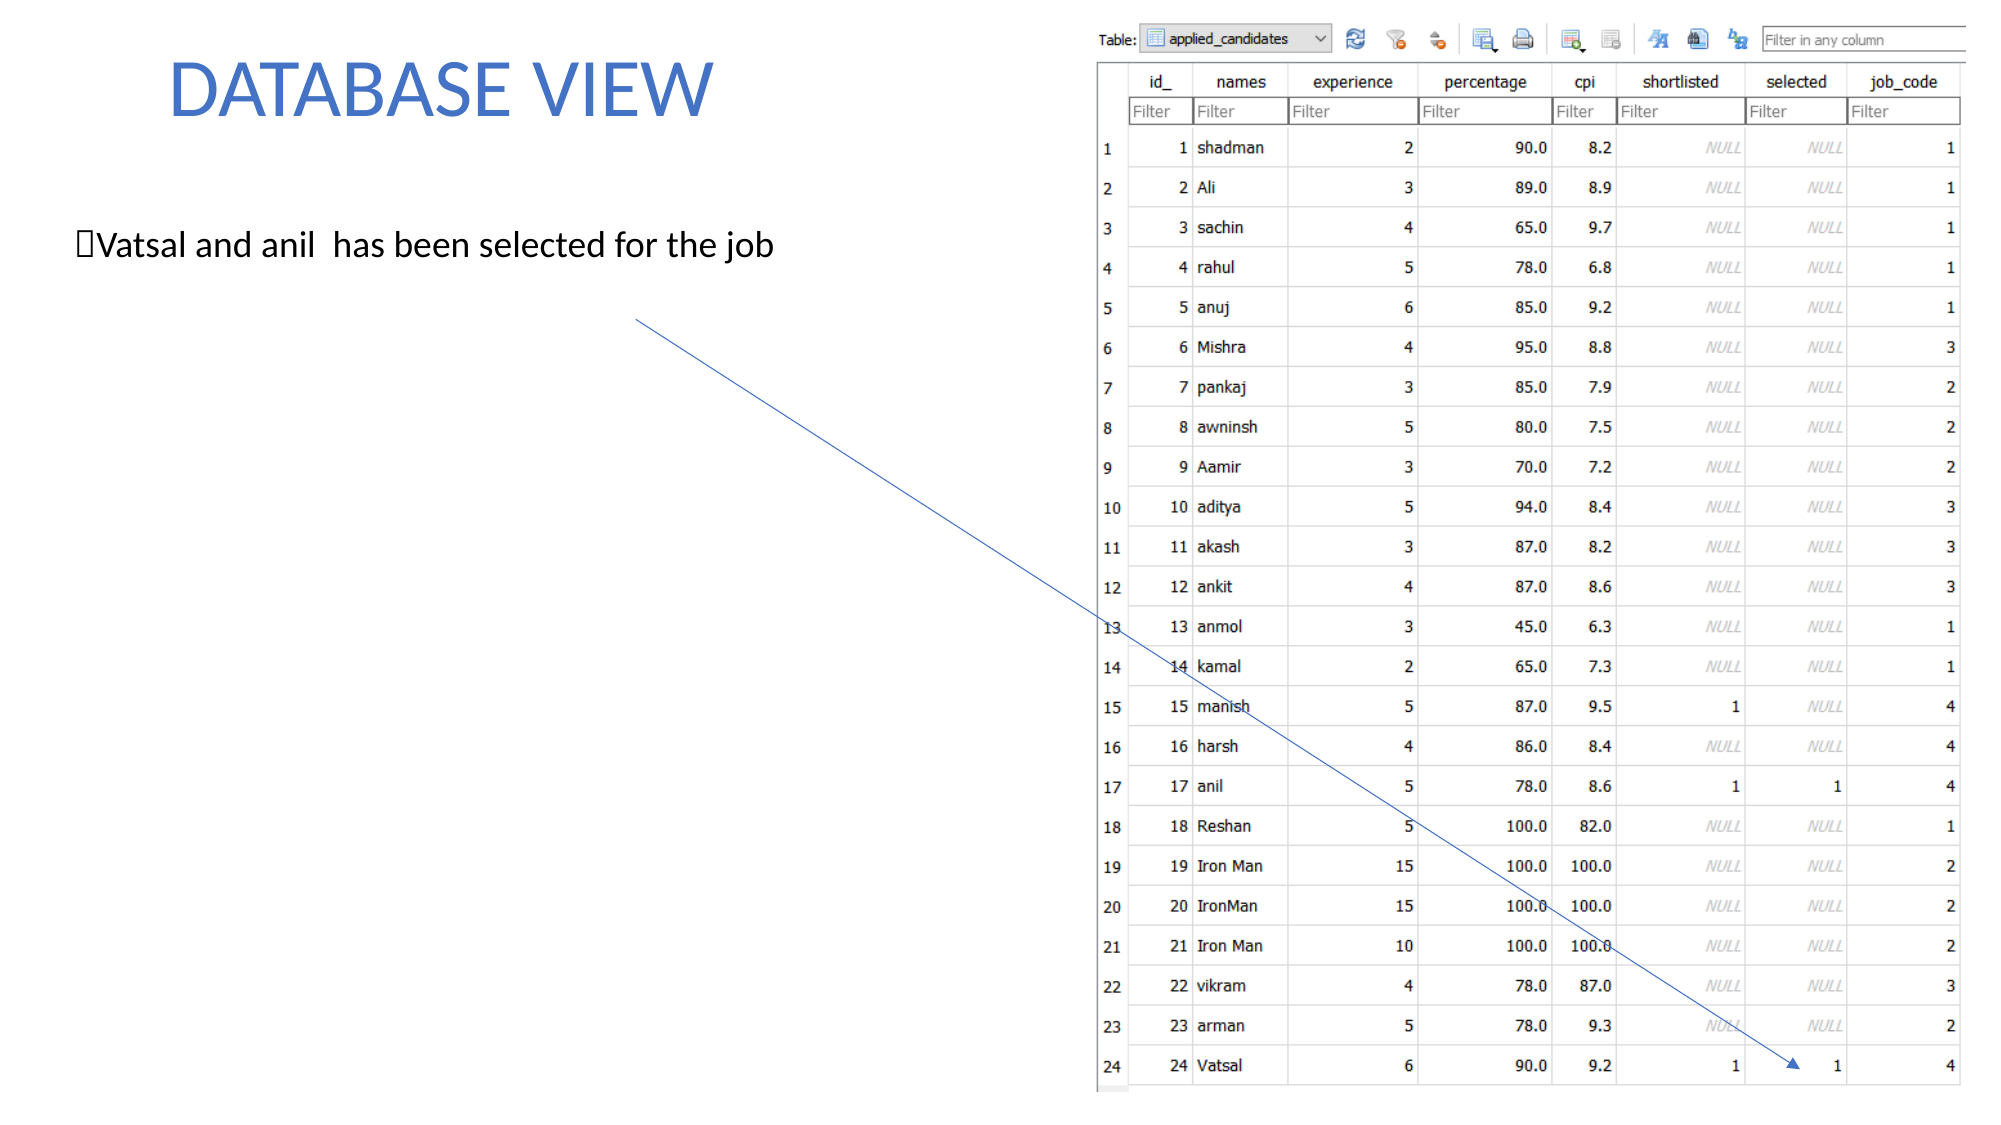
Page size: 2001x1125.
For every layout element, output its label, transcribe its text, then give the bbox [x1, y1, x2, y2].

text_box DATABASE VIEW [54, 25, 830, 141]
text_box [635, 319, 1800, 1070]
text_box Vatsal and anil has been selected for the job [58, 167, 962, 273]
picture [1093, 17, 1966, 1092]
